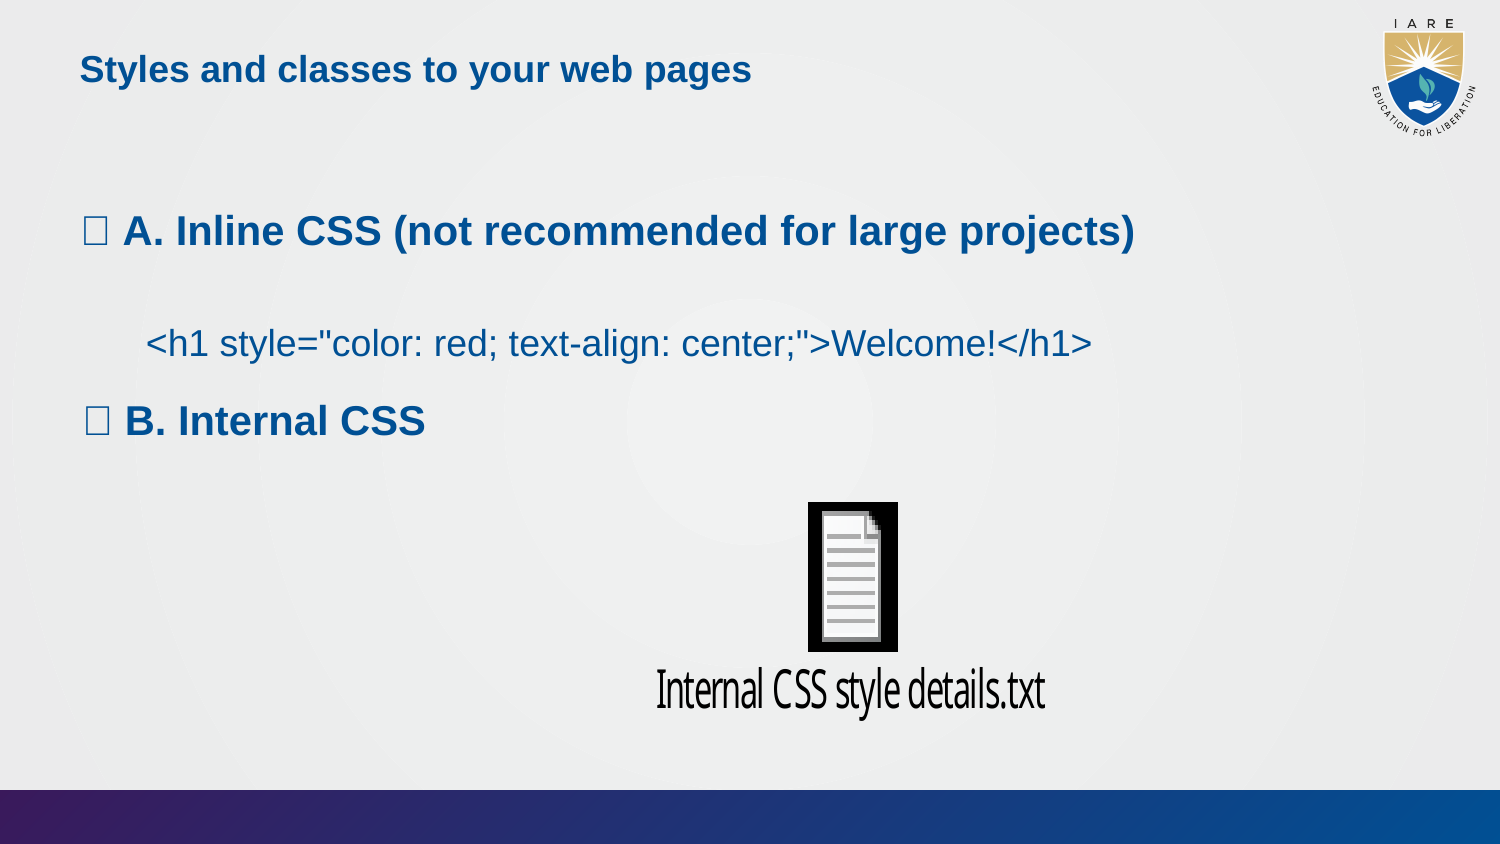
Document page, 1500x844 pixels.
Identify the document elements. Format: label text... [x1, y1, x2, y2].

text_box <h1 style="color: red; text-align: center;">Welcome!</h1> [130, 311, 1429, 372]
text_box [608, 502, 1098, 746]
picture [1372, 19, 1490, 138]
text_box ✅ A. Inline CSS (not recommended for large projects) [64, 195, 1389, 311]
text_box ✅ B. Internal CSS [67, 386, 1120, 501]
text_box Styles and classes to your web pages [64, 37, 815, 98]
